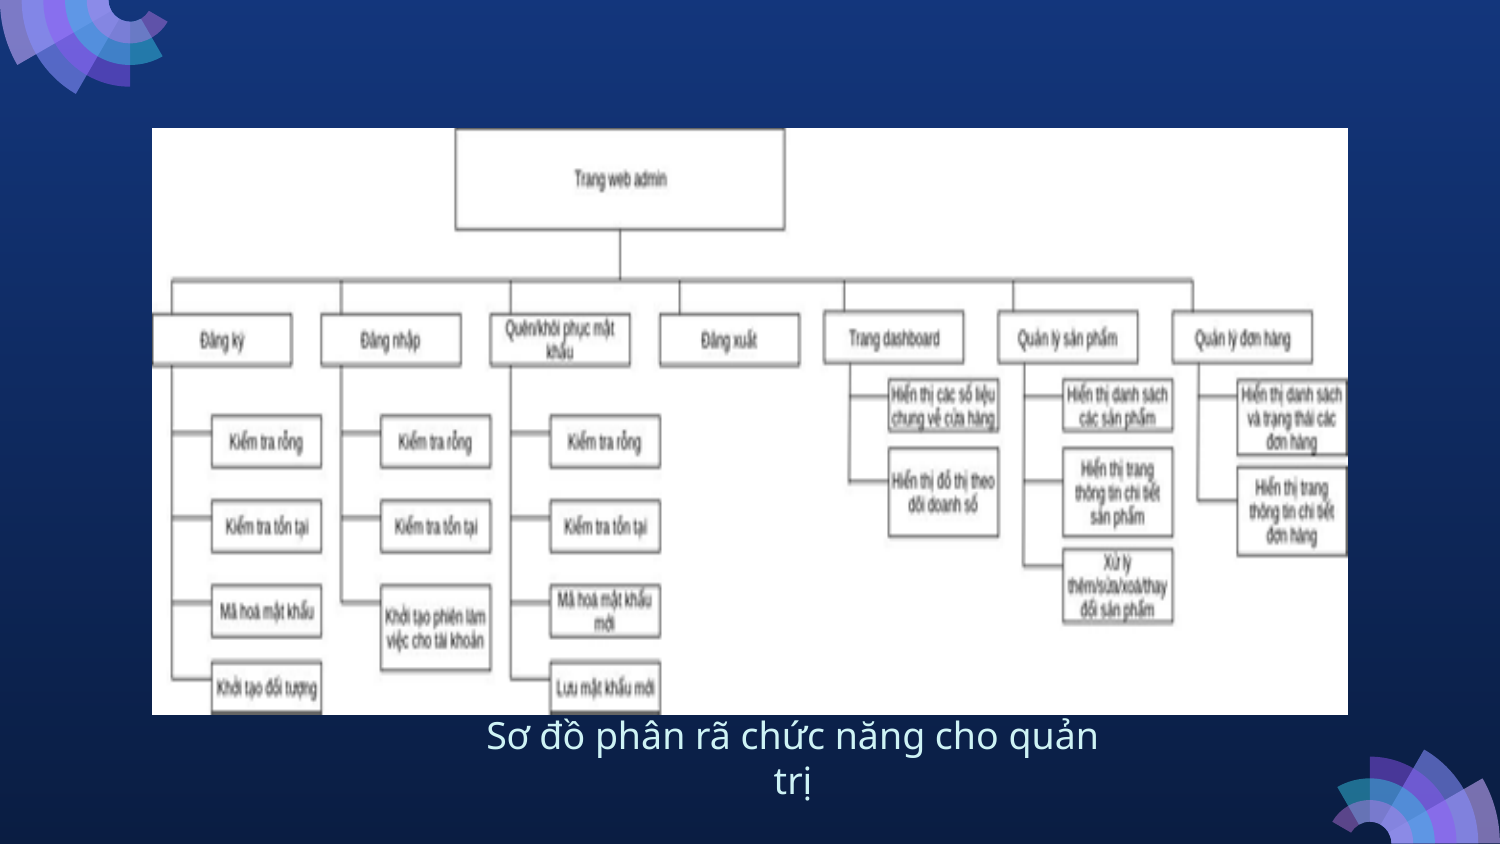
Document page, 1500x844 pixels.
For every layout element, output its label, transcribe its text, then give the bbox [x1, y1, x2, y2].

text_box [1331, 749, 1500, 844]
text_box Sơ đồ phân rã chức năng cho quản trị [466, 732, 1120, 782]
picture [152, 128, 1348, 715]
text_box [0, 0, 168, 95]
